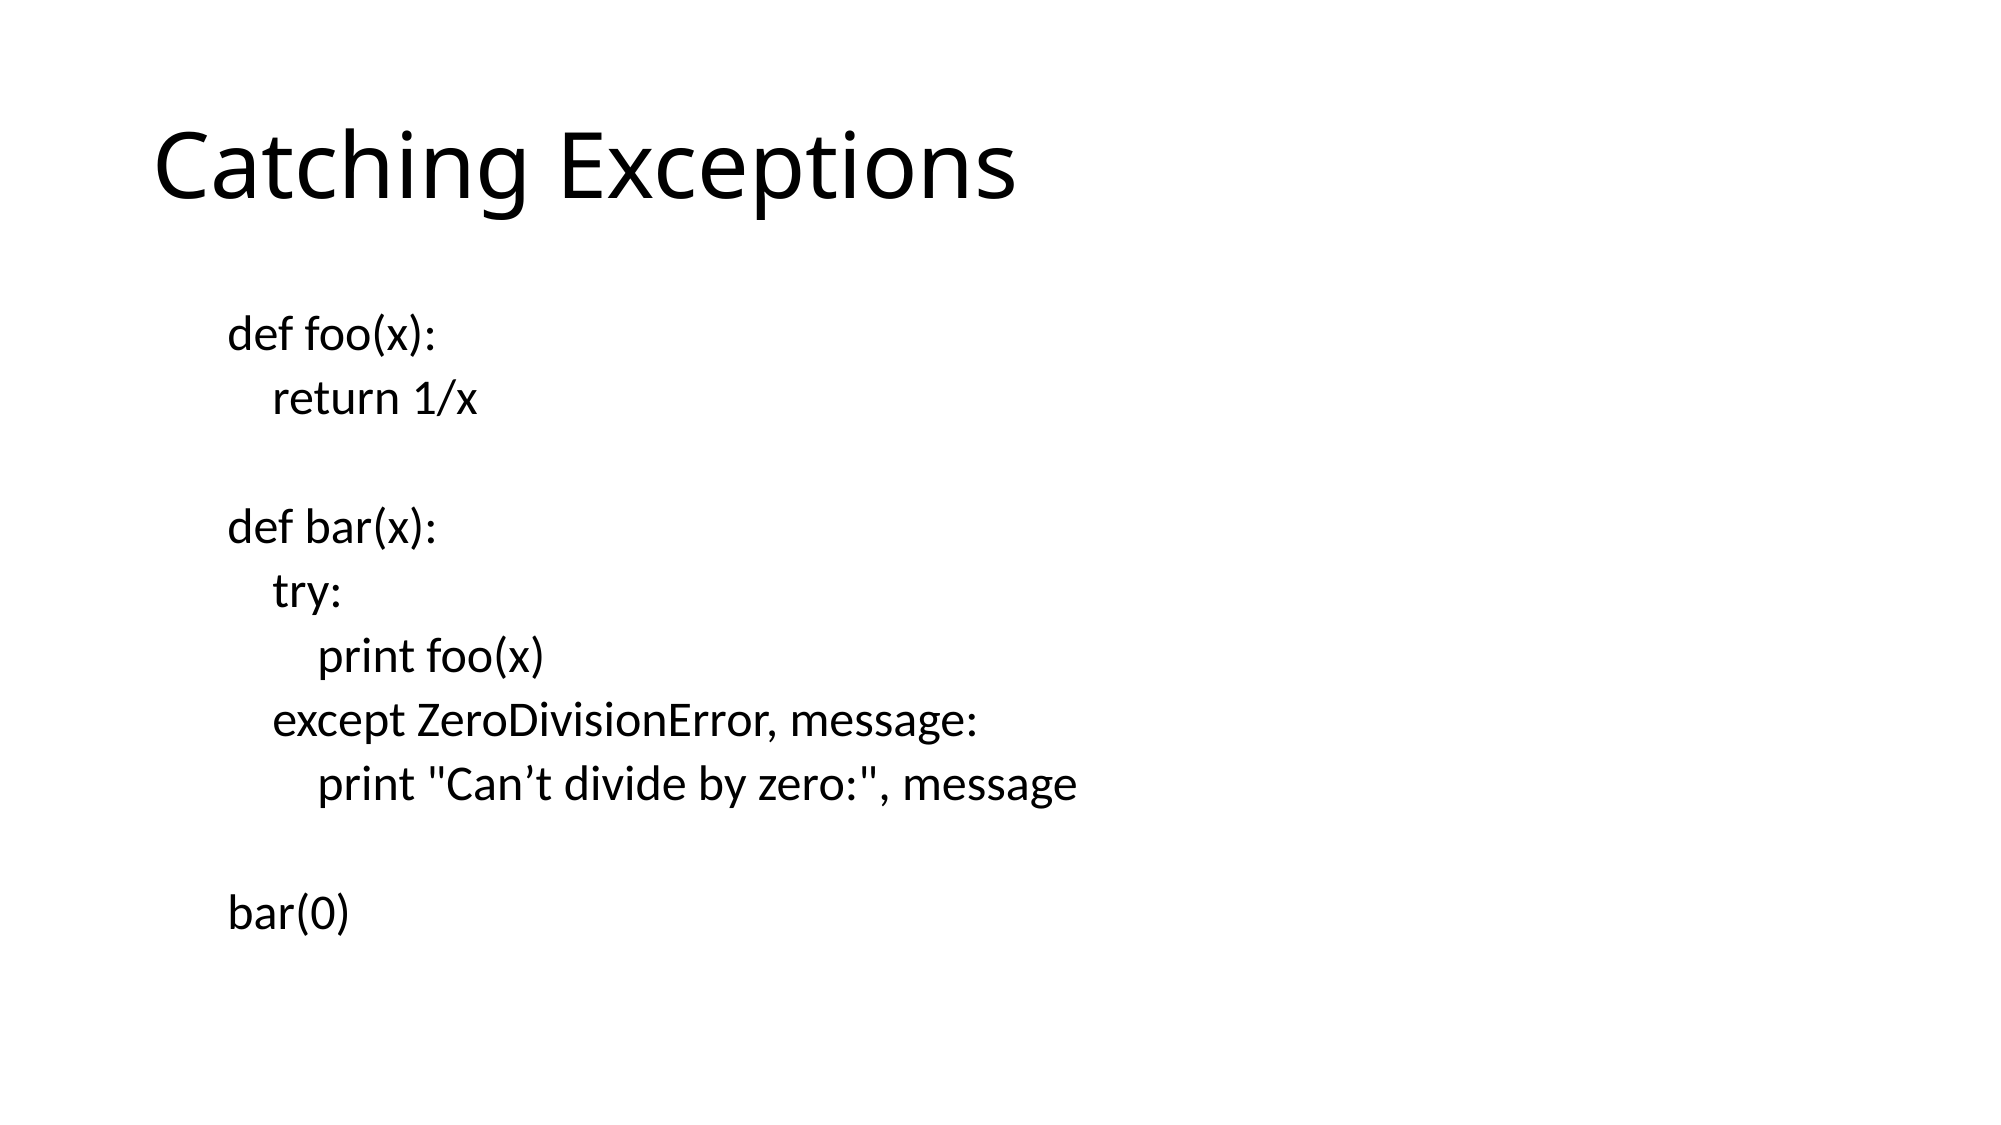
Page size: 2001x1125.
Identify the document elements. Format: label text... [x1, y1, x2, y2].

title Catching Exceptions [137, 59, 1863, 278]
list def foo(x): return 1/x def bar(x): try: print foo(x) except ZeroDivisionError, message: print "Can’t divide by zero:", message bar(0) [137, 299, 1863, 1014]
